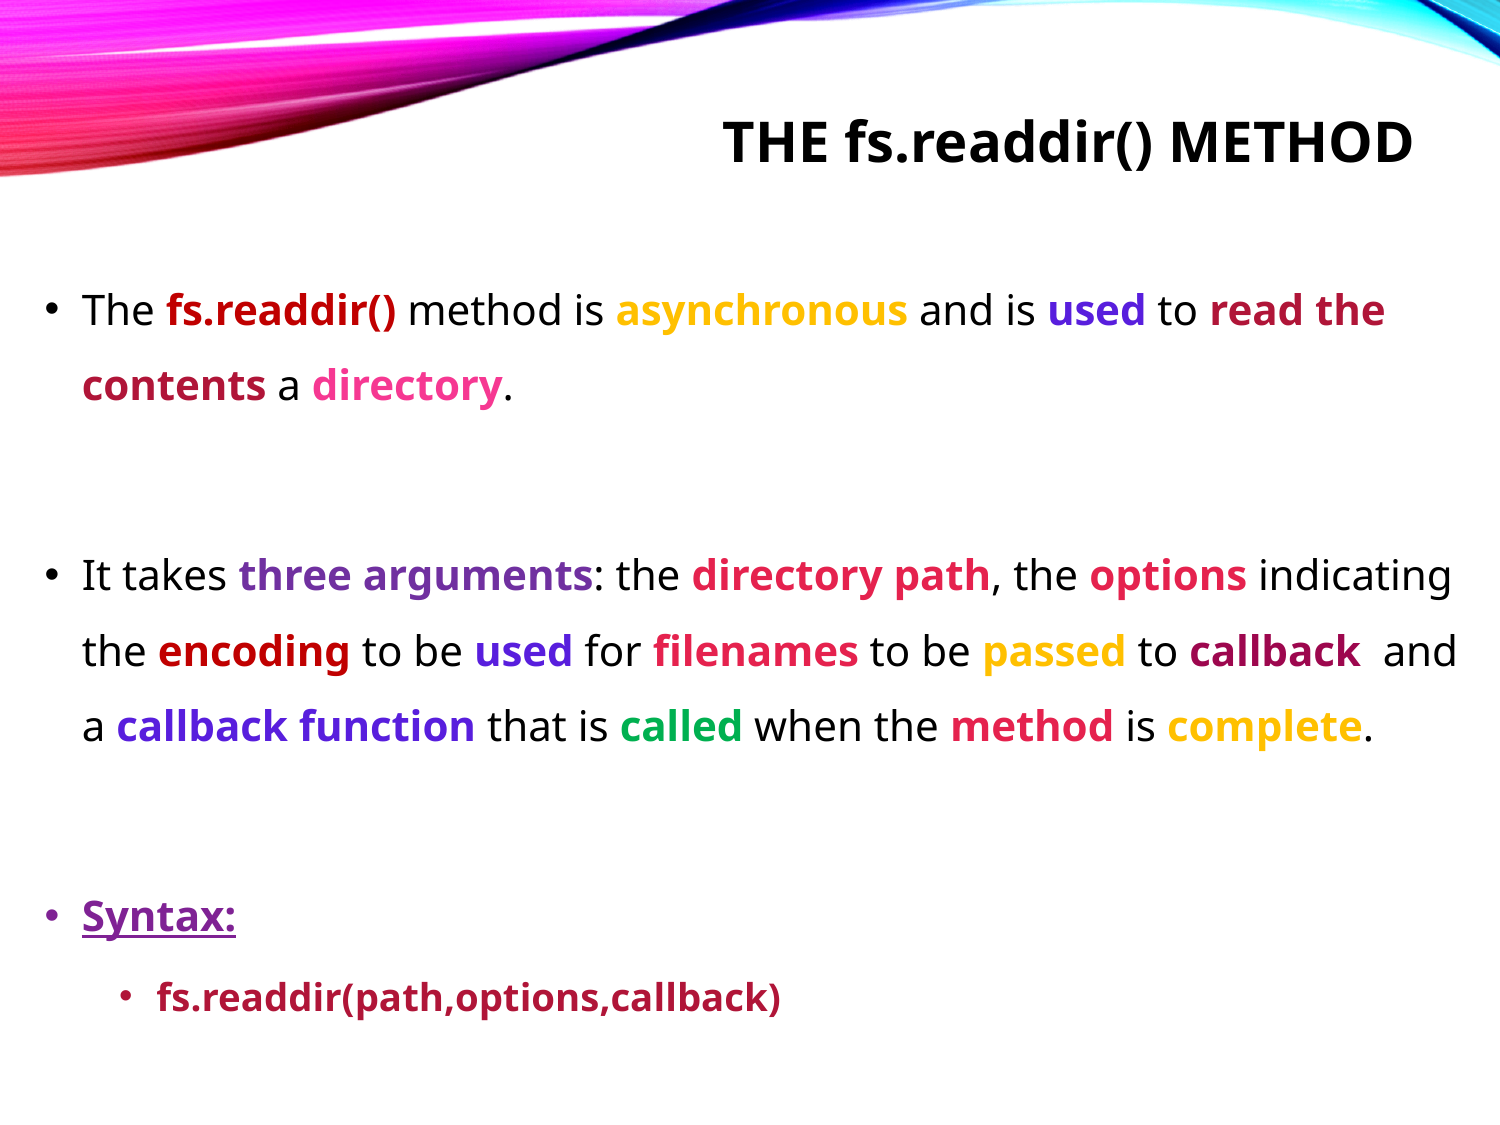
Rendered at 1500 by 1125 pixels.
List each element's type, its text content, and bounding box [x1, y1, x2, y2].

list The fs.readdir() method is asynchronous and is used to read the contents a directory. It takes three arguments: the directory path, the options indicating the encoding to be used for filenames to be passed to callback and a callback function that is called when the method is complete. Syntax: fs.readdir(path,options,callback) [29, 250, 1475, 1111]
picture [0, 0, 1500, 178]
title The fs.readdir() method [383, 38, 1431, 250]
